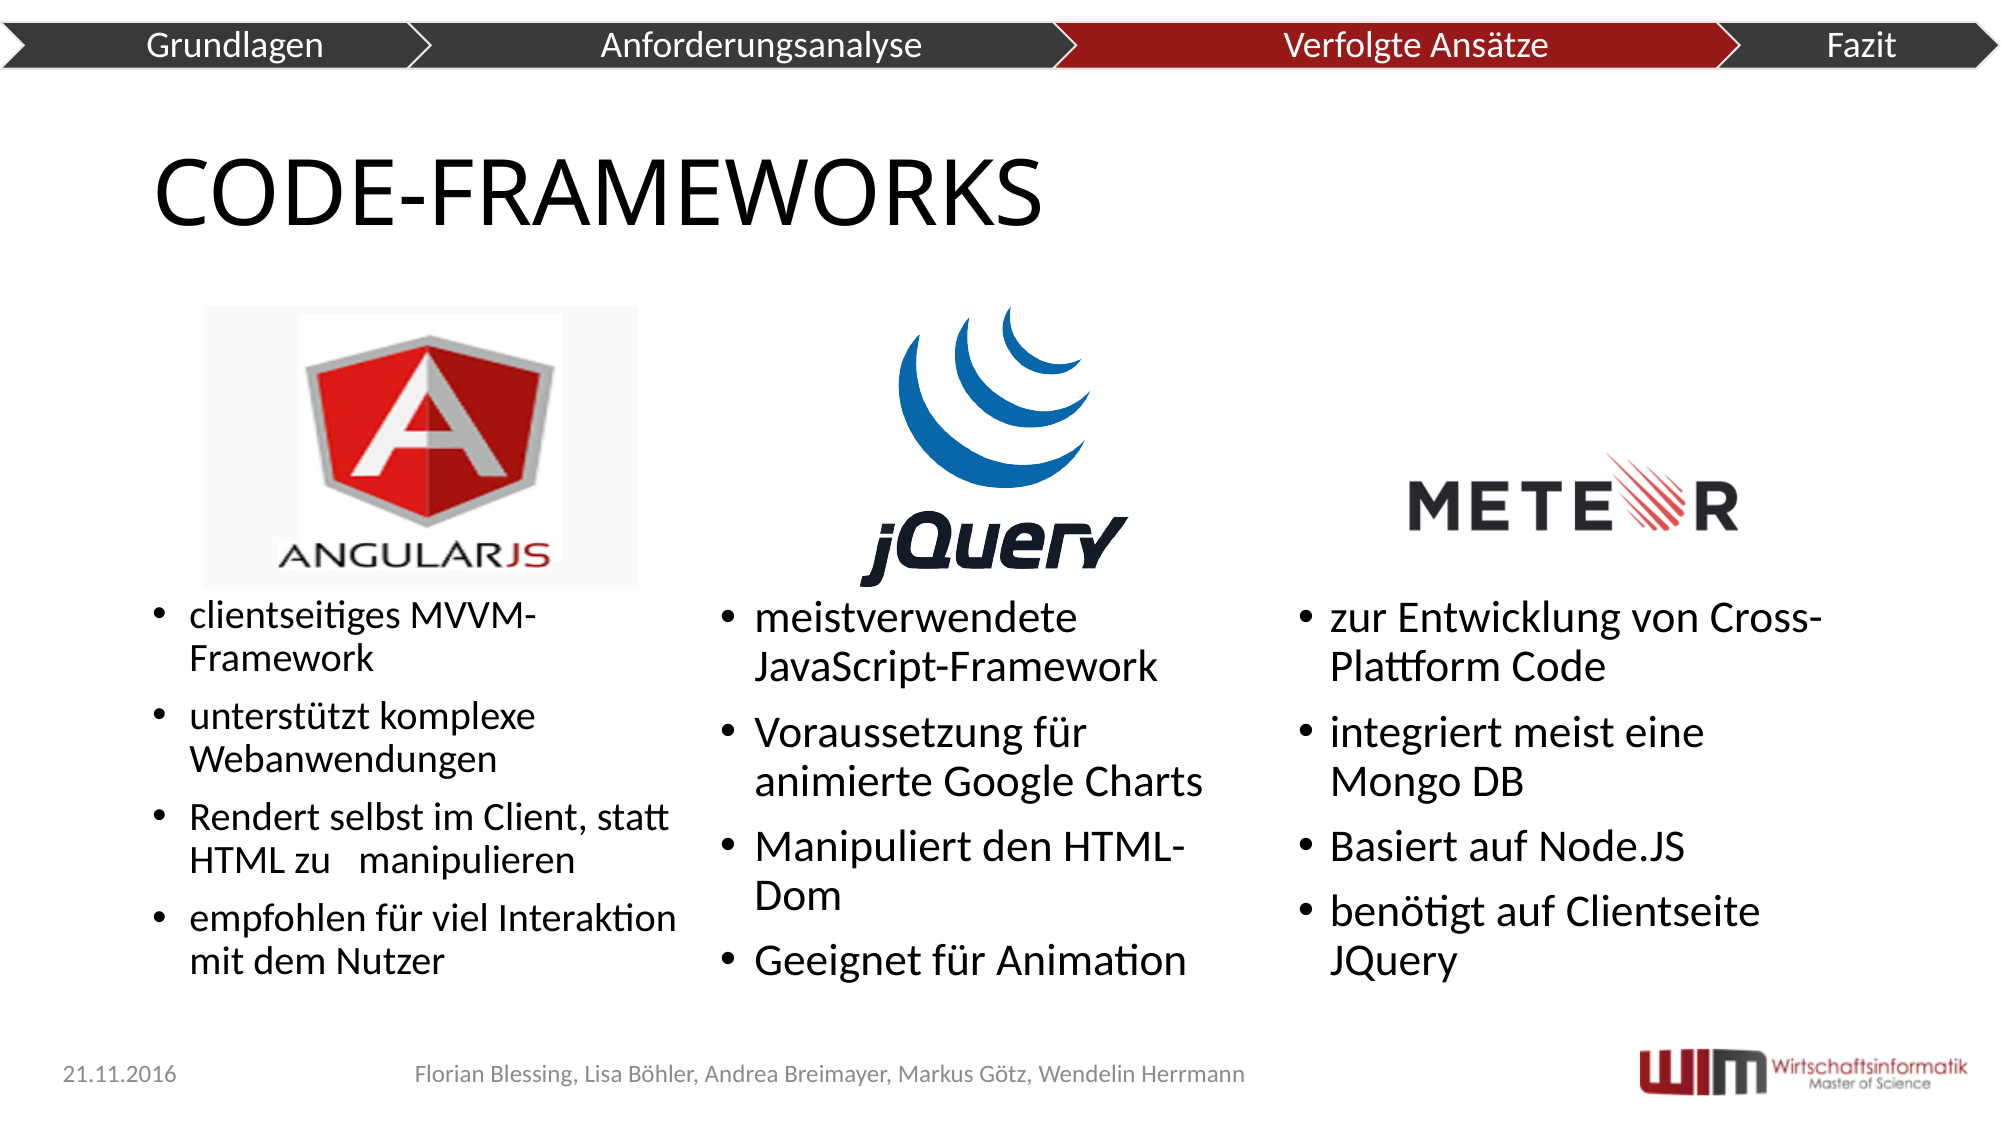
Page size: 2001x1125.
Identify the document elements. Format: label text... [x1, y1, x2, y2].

footer Florian Blessing, Lisa Böhler, Andrea Breimayer, Markus Götz, Wendelin Herrmann [330, 1042, 1338, 1103]
picture [1640, 1019, 1970, 1121]
list meistverwendete JavaScript-Framework Voraussetzung für animierte Google Charts Manipuliert den HTML- Dom Geeignet für Animation [705, 586, 1283, 996]
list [204, 306, 638, 587]
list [853, 306, 1134, 587]
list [1372, 306, 1774, 587]
list clientseitiges MVVM-Framework unterstützt komplexe Webanwendungen Rendert selbst im Client, statt HTML zu manipulieren empfohlen für viel Interaktion mit dem Nutzer [137, 586, 705, 996]
list zur Entwicklung von Cross-Plattform Code integriert meist eine Mongo DB Basiert auf Node.JS benötigt auf Clientseite JQuery [1283, 586, 1863, 996]
title CODE-FRAMEWORKS [137, 113, 1863, 278]
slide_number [47, 1042, 228, 1103]
